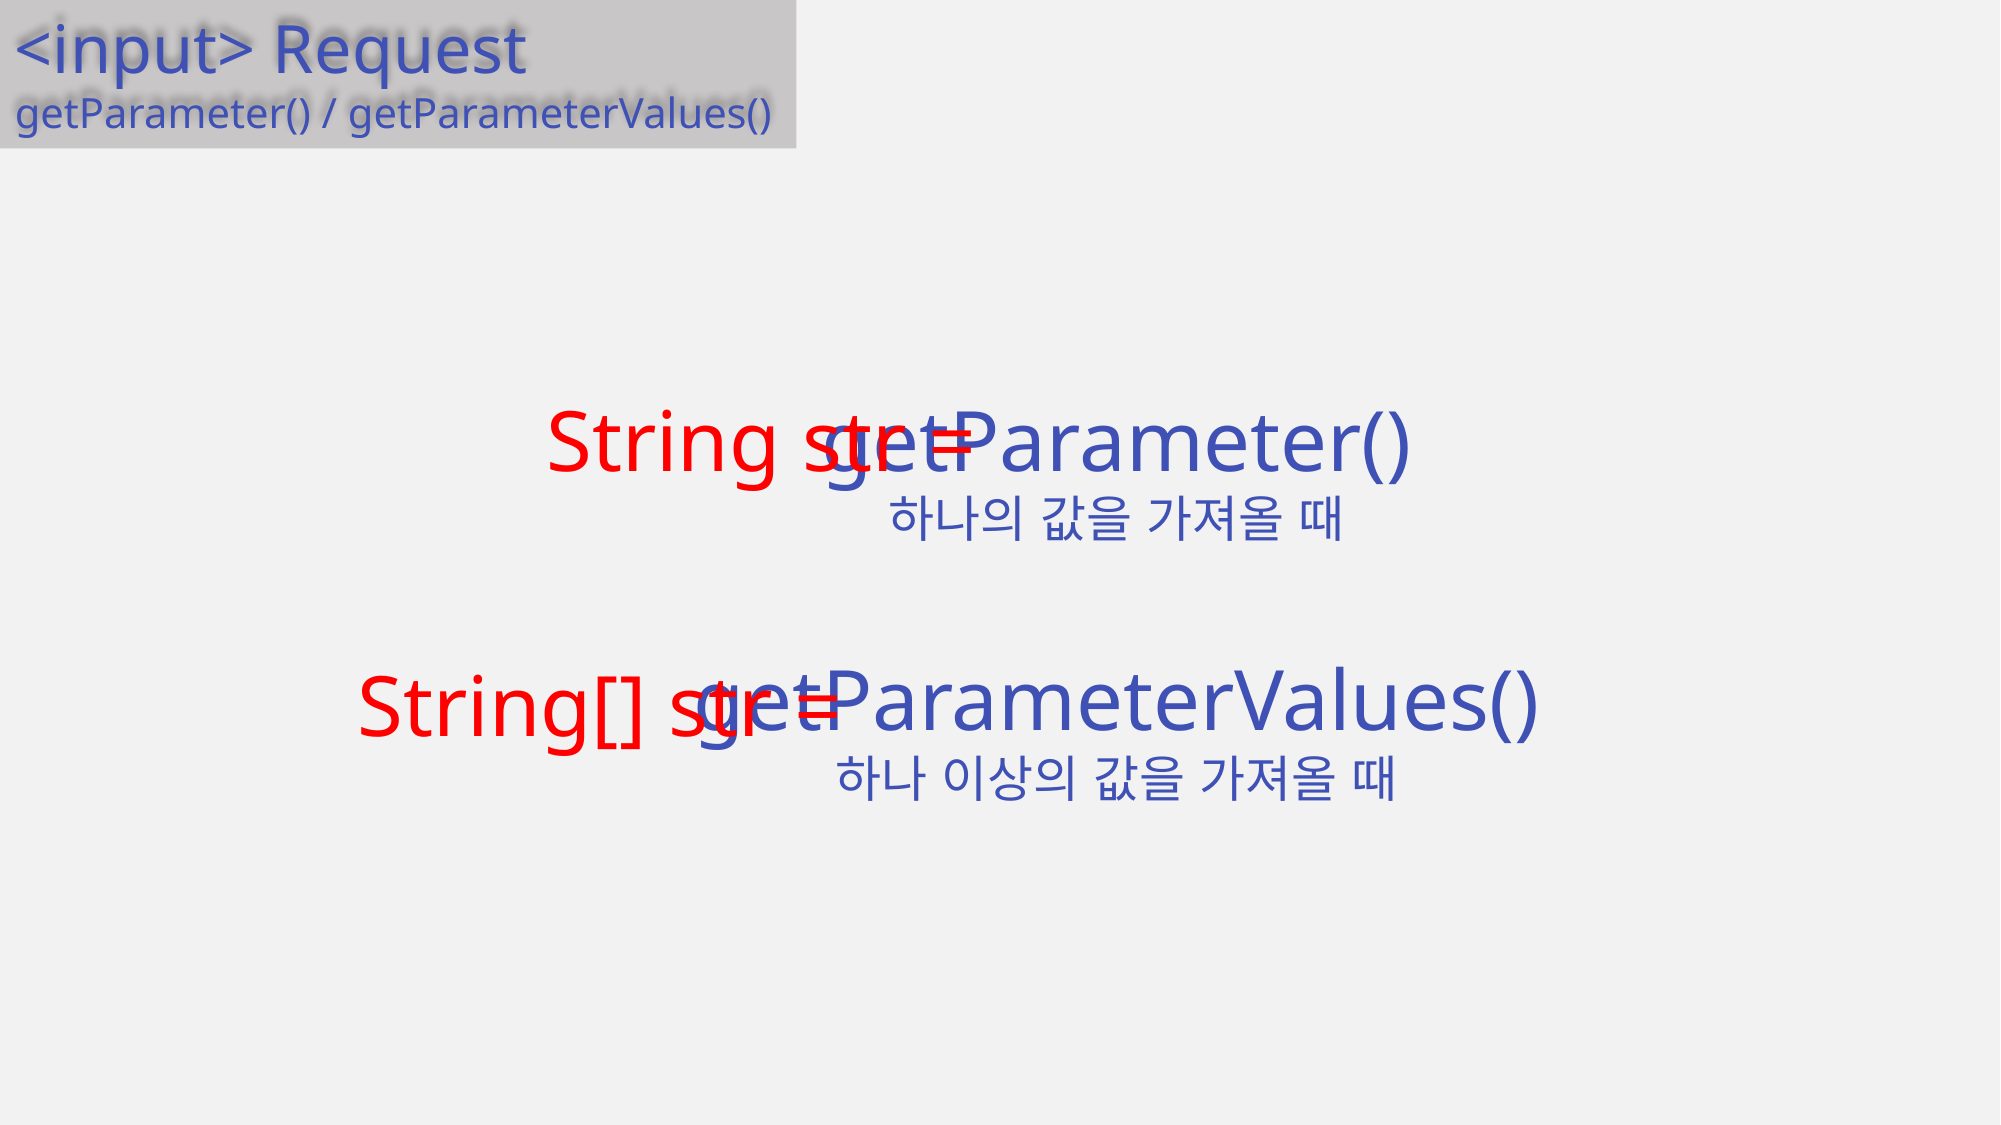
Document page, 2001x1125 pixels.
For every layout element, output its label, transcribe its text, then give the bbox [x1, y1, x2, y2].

text_box getParameter() 하나의 값을 가져올 때 getParameterValues() 하나 이상의 값을 가져올 때 [598, 380, 1636, 815]
text_box <input> Request getParameter() / getParameterValues() [0, 0, 953, 145]
text_box [0, 145, 797, 149]
text_box String[] str = [342, 645, 858, 761]
text_box String str = [531, 381, 992, 496]
